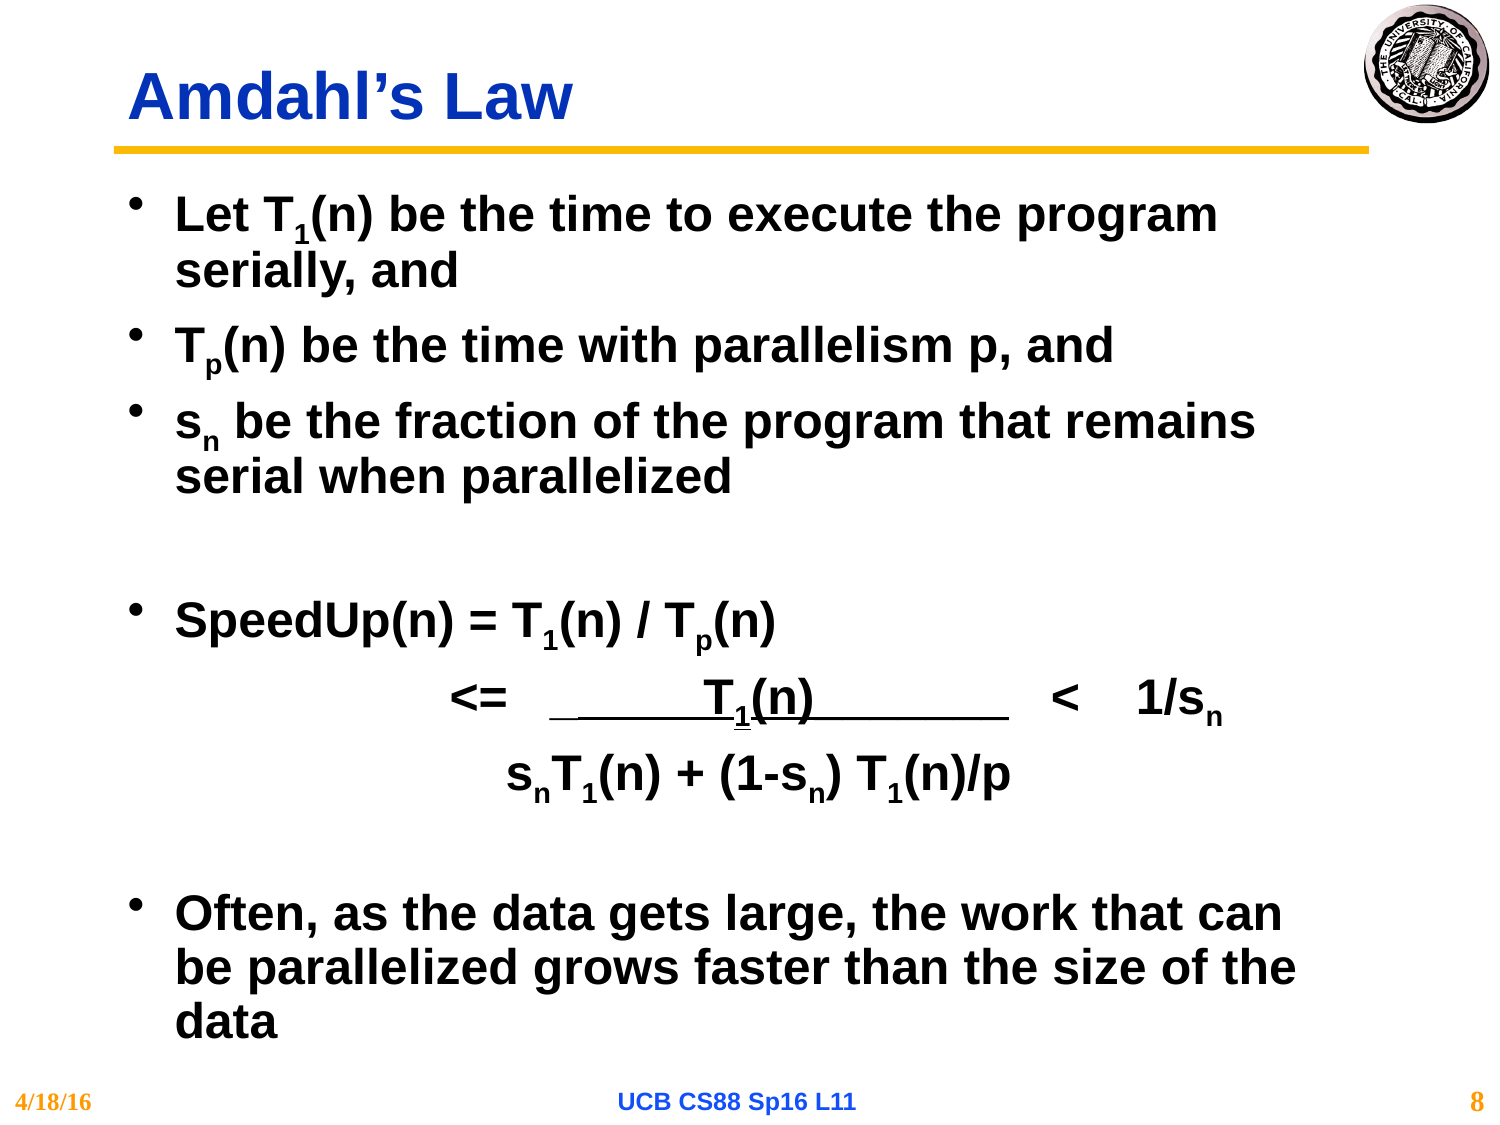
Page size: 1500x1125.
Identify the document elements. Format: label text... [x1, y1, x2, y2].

picture [1350, 0, 1500, 127]
title Amdahl’s Law [112, 37, 1375, 159]
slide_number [0, 1074, 251, 1125]
list Let T1(n) be the time to execute the program serially, and Tp(n) be the time with parallelism p, and sn be the fraction of the program that remains serial when parallelized SpeedUp(n) = T1(n) / Tp(n) <= _ T1(n)_______ < 1/sn snT1(n) + (1-sn) T1(n)/p Often, as the data gets large, the work that can be parallelized grows faster than the size of the data [112, 174, 1363, 1038]
slide_number 8 [1412, 1074, 1500, 1125]
footer UCB CS88 Sp16 L11 [499, 1074, 976, 1125]
